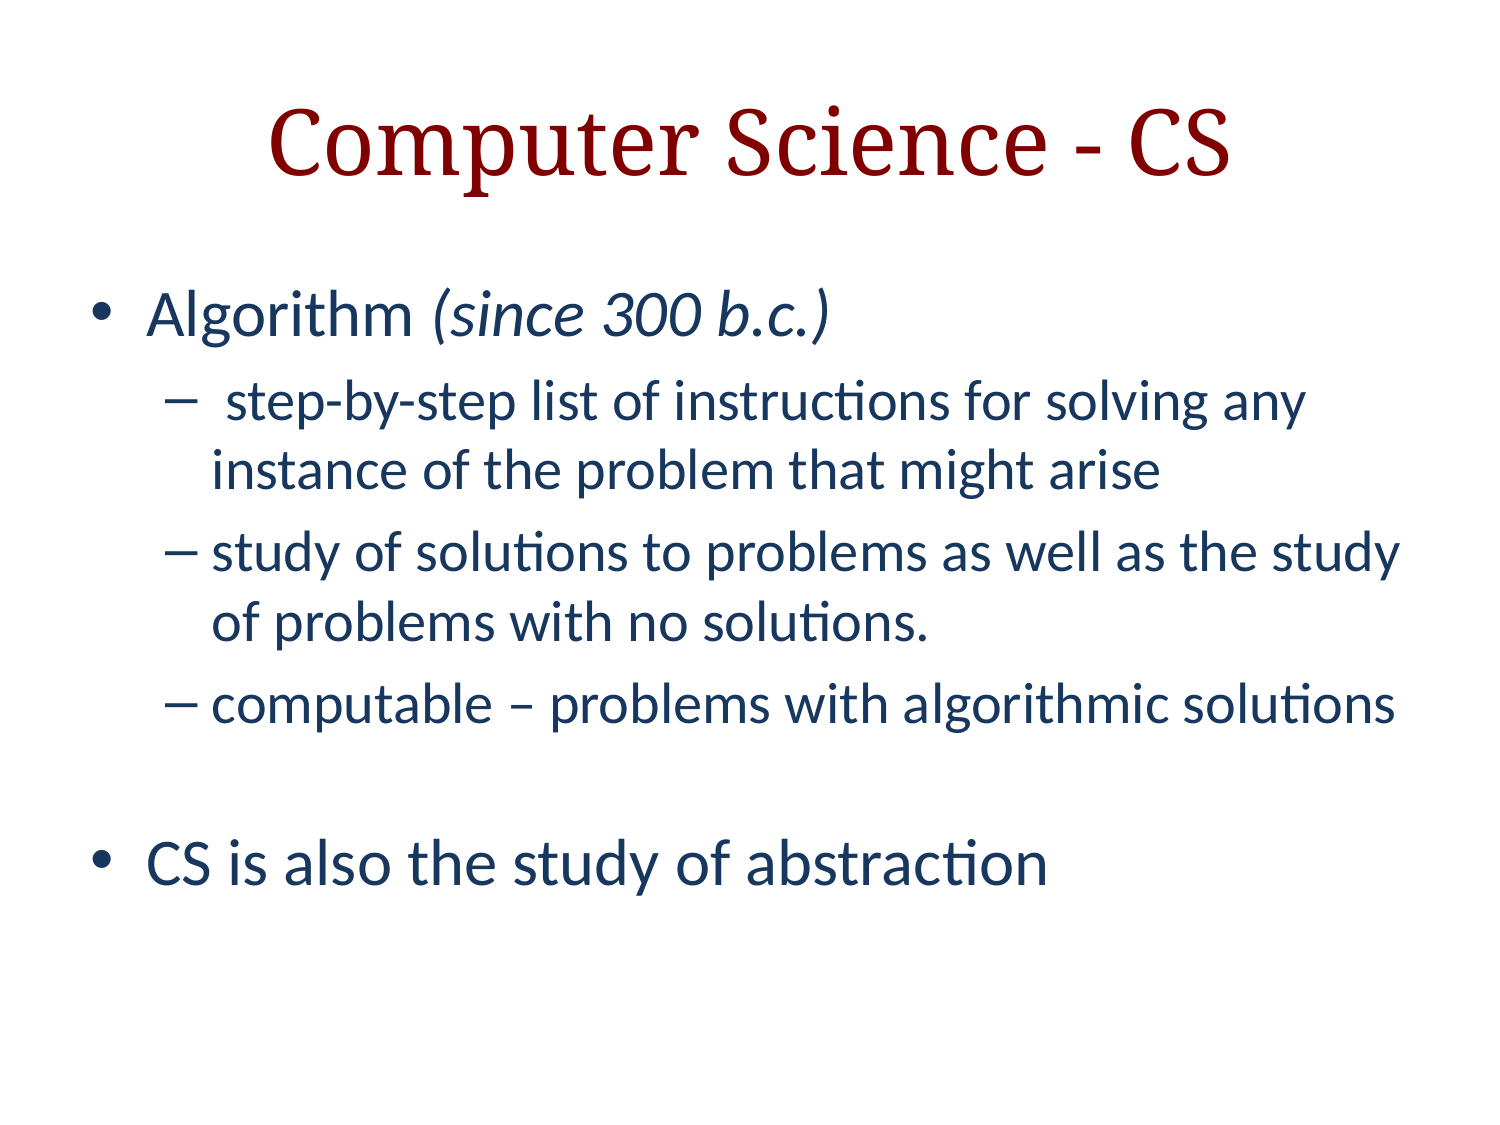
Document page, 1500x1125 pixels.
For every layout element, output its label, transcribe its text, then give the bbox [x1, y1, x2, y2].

title Computer Science - CS [75, 45, 1425, 233]
list Algorithm (since 300 b.c.) step-by-step list of instructions for solving any instance of the problem that might arise study of solutions to problems as well as the study of problems with no solutions. computable – problems with algorithmic solutions CS is also the study of abstraction [75, 262, 1425, 1005]
